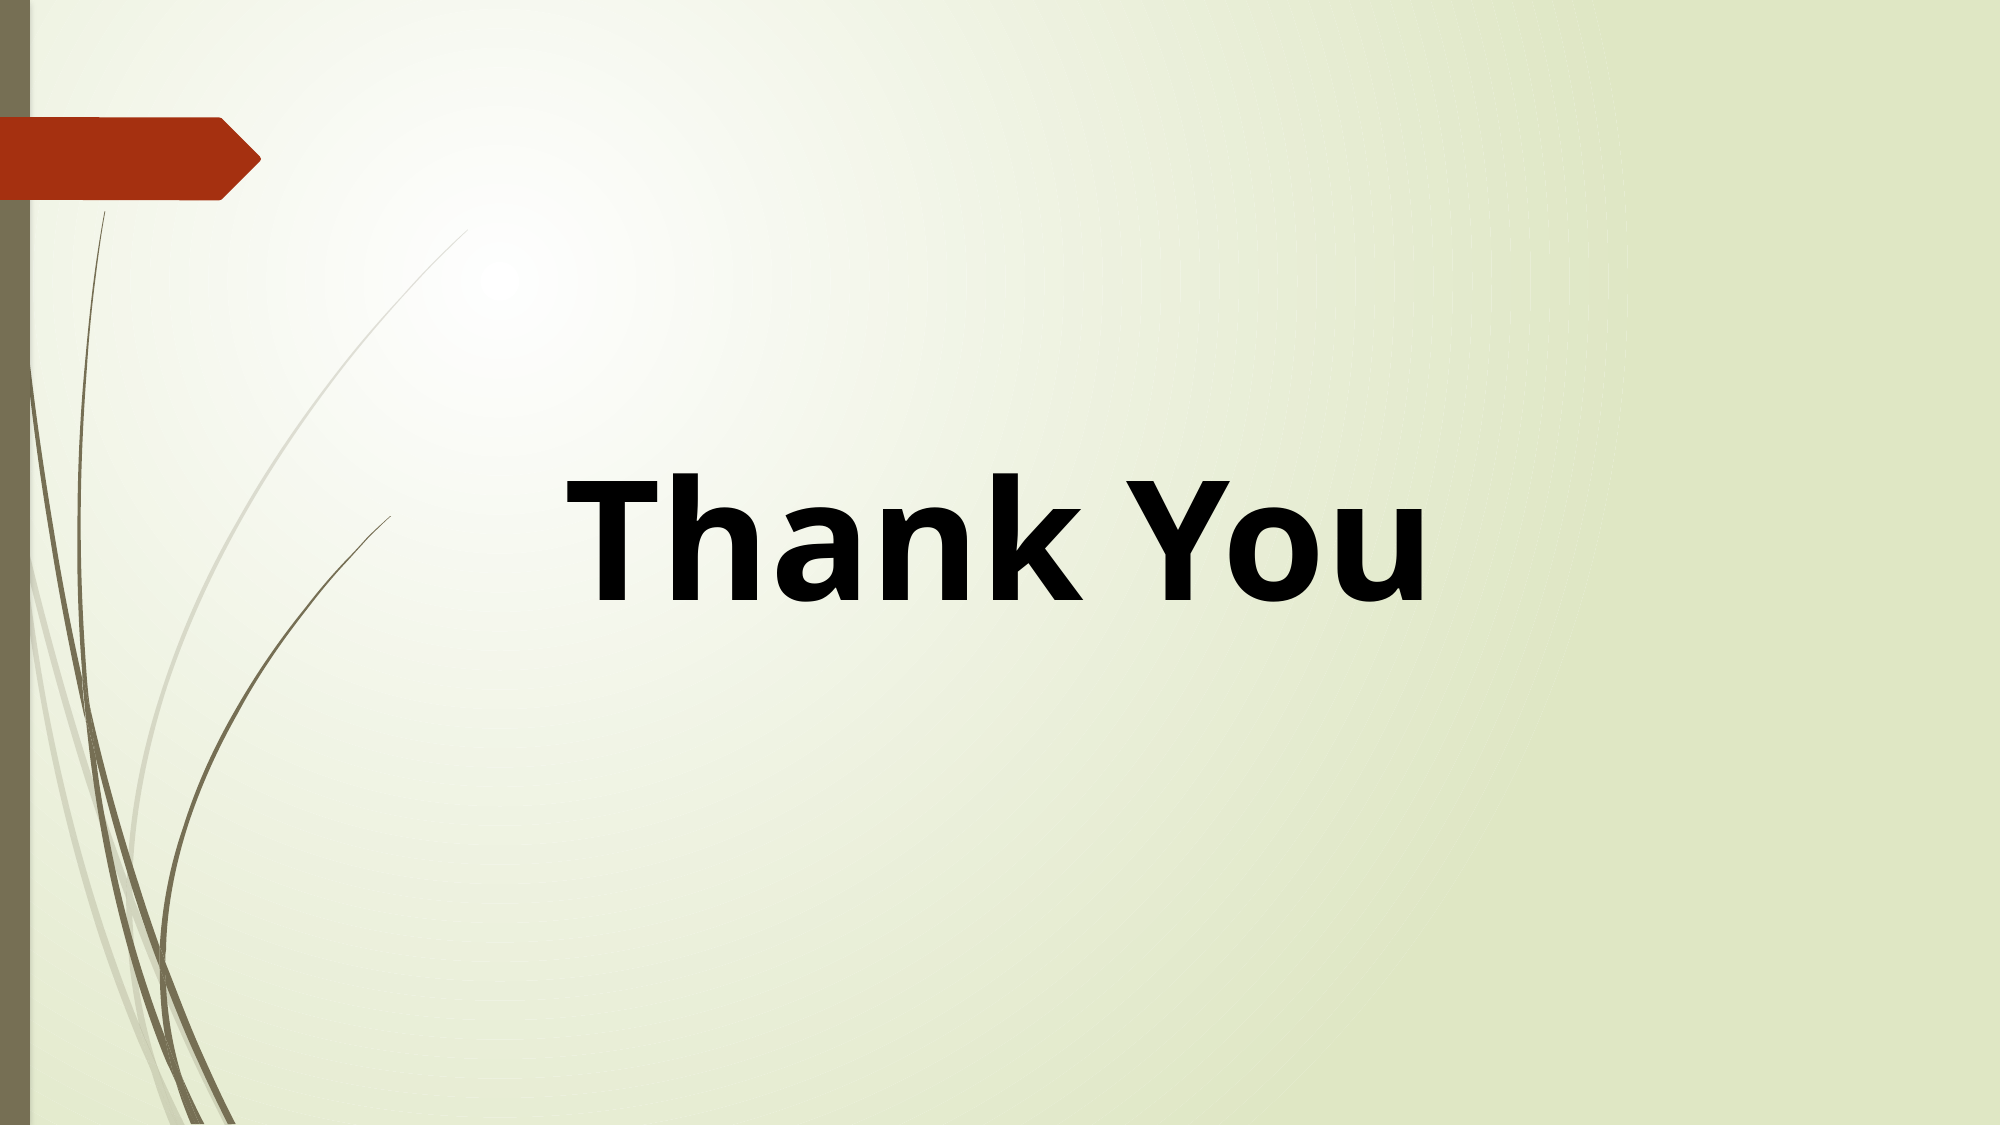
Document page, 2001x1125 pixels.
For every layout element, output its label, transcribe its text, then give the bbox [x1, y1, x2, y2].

text_box Thank You [159, 426, 1841, 641]
